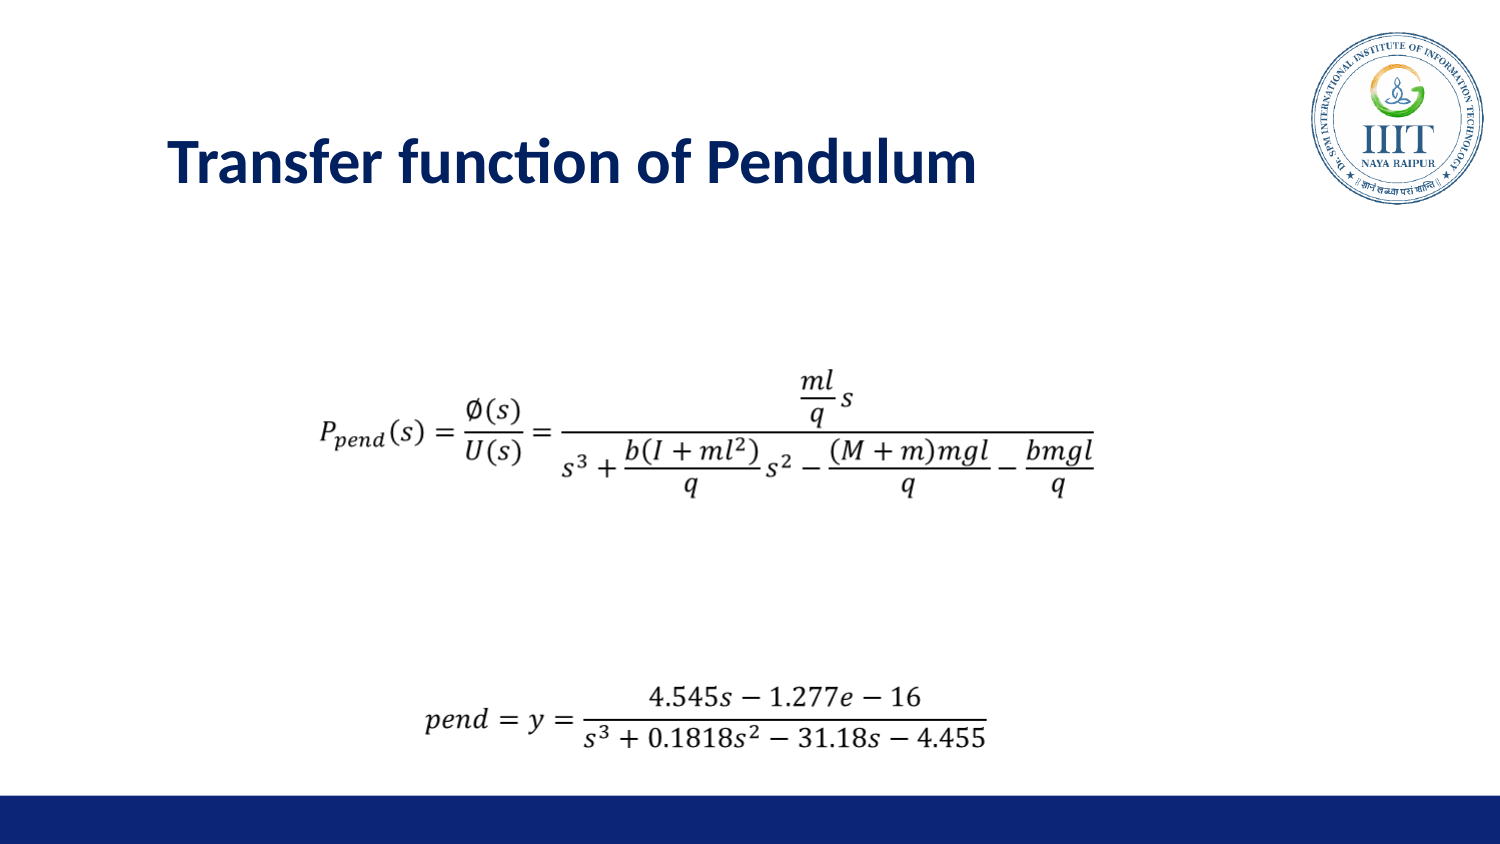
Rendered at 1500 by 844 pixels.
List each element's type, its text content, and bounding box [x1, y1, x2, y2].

picture [1307, 28, 1487, 208]
text_box Transfer function of Pendulum [152, 120, 1097, 206]
text_box [0, 240, 1432, 778]
